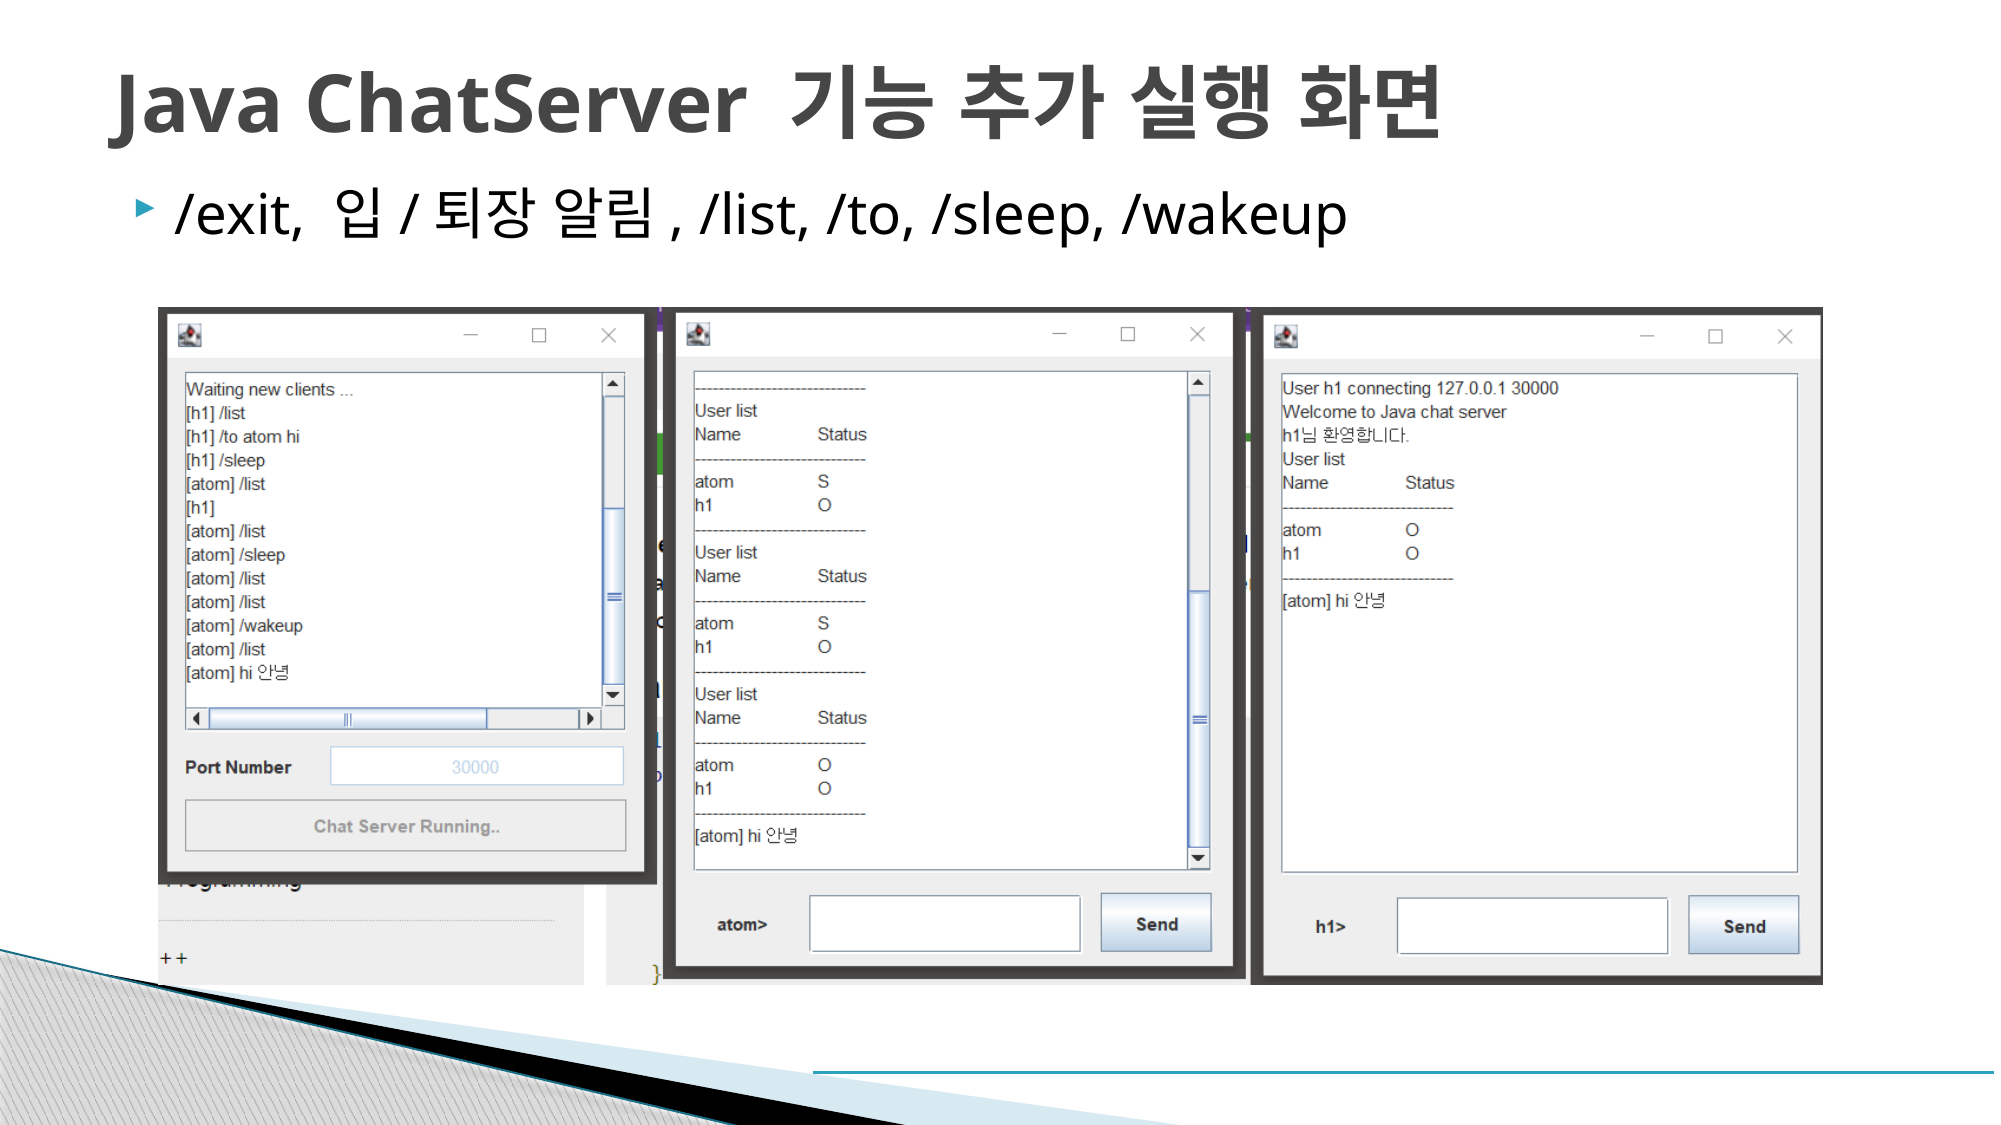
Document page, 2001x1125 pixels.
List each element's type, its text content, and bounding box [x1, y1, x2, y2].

list /exit, 입/퇴장 알림, /list, /to, /sleep, /wakeup [99, 171, 1900, 988]
picture [158, 307, 1823, 985]
title Java ChatServer 기능 추가 실행 화면 [99, 45, 1900, 157]
